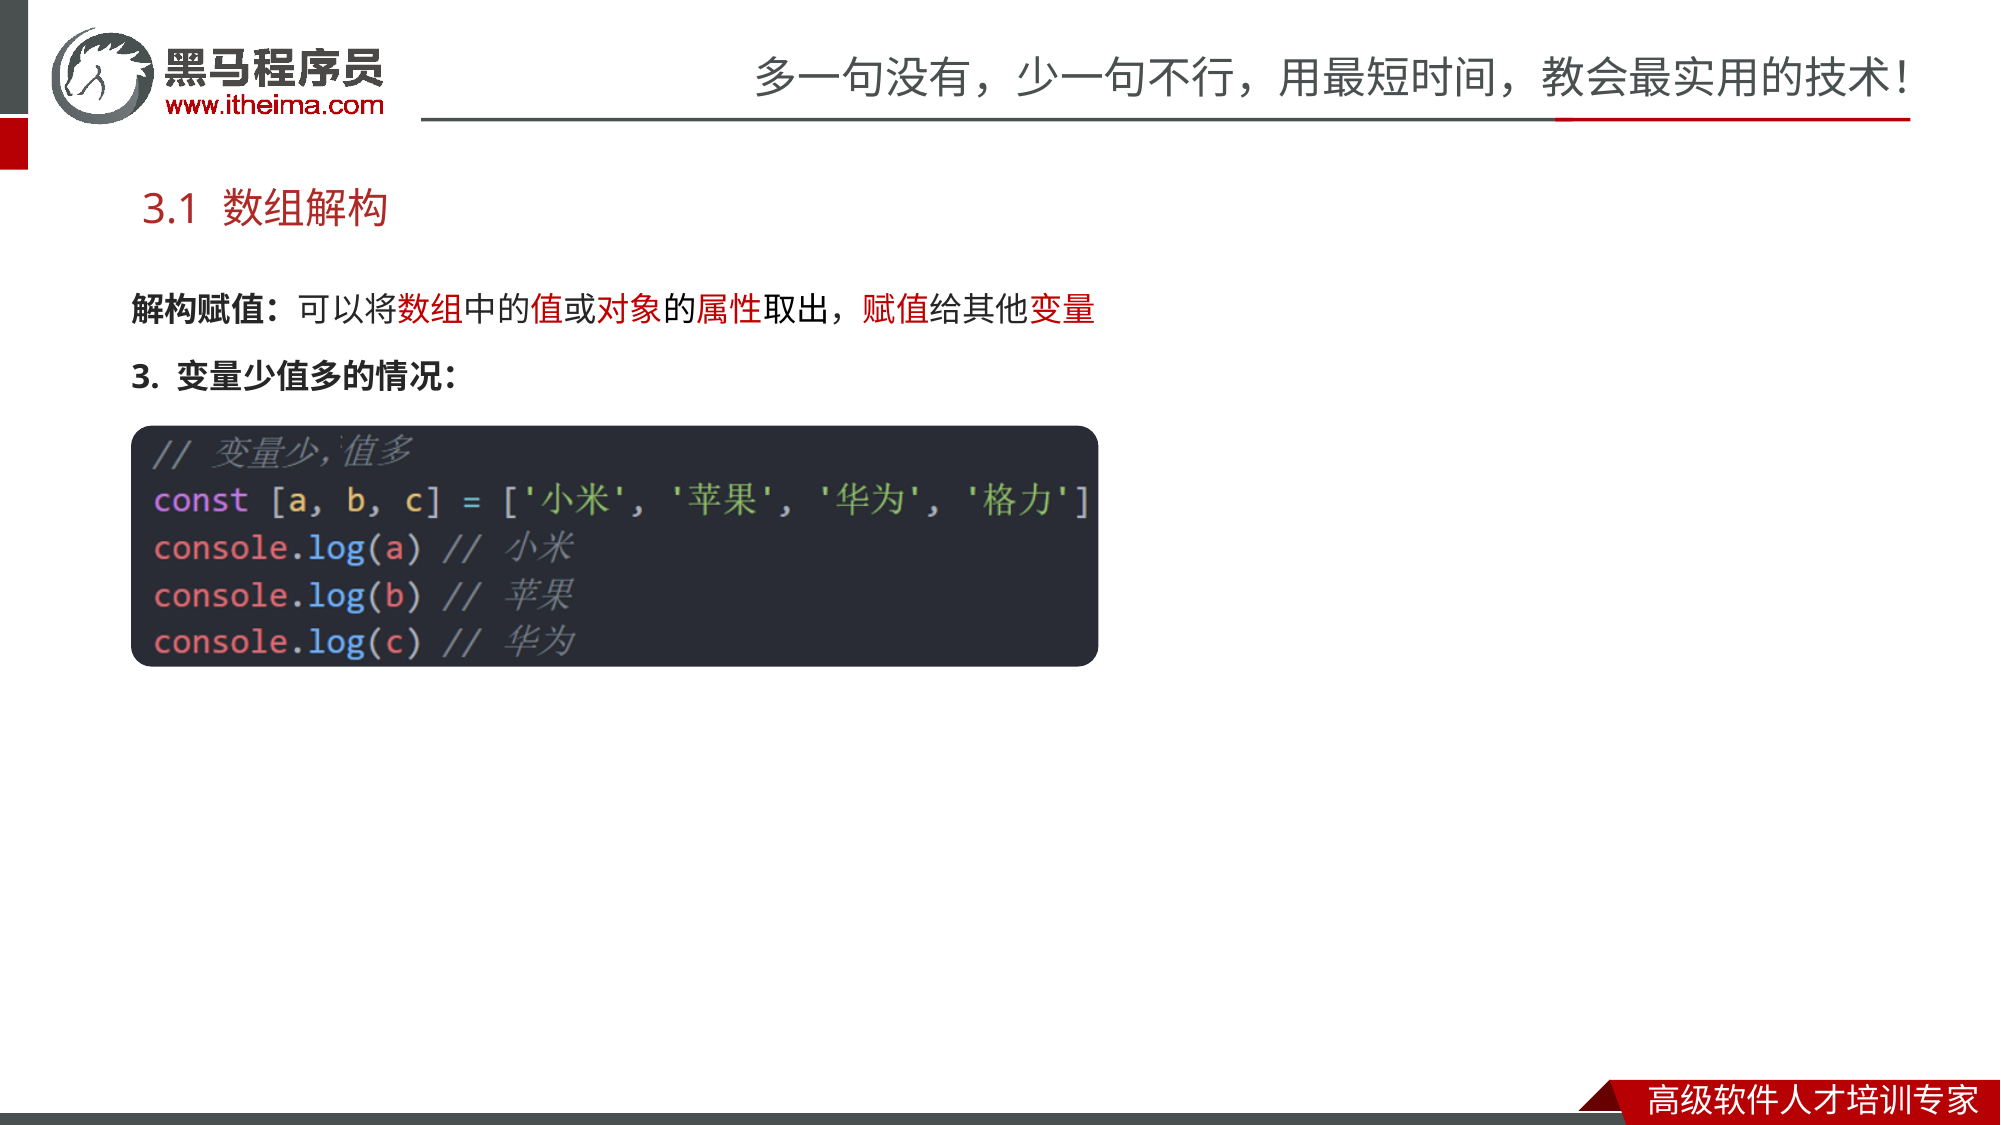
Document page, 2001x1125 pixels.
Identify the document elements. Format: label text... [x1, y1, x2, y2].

title 3.1 数组解构 [116, 164, 1880, 250]
picture [50, 26, 384, 125]
list 解构赋值：可以将数组中的值或对象的属性取出，赋值给其他变量 3. 变量少值多的情况： [116, 261, 1757, 1008]
picture [130, 425, 1099, 667]
